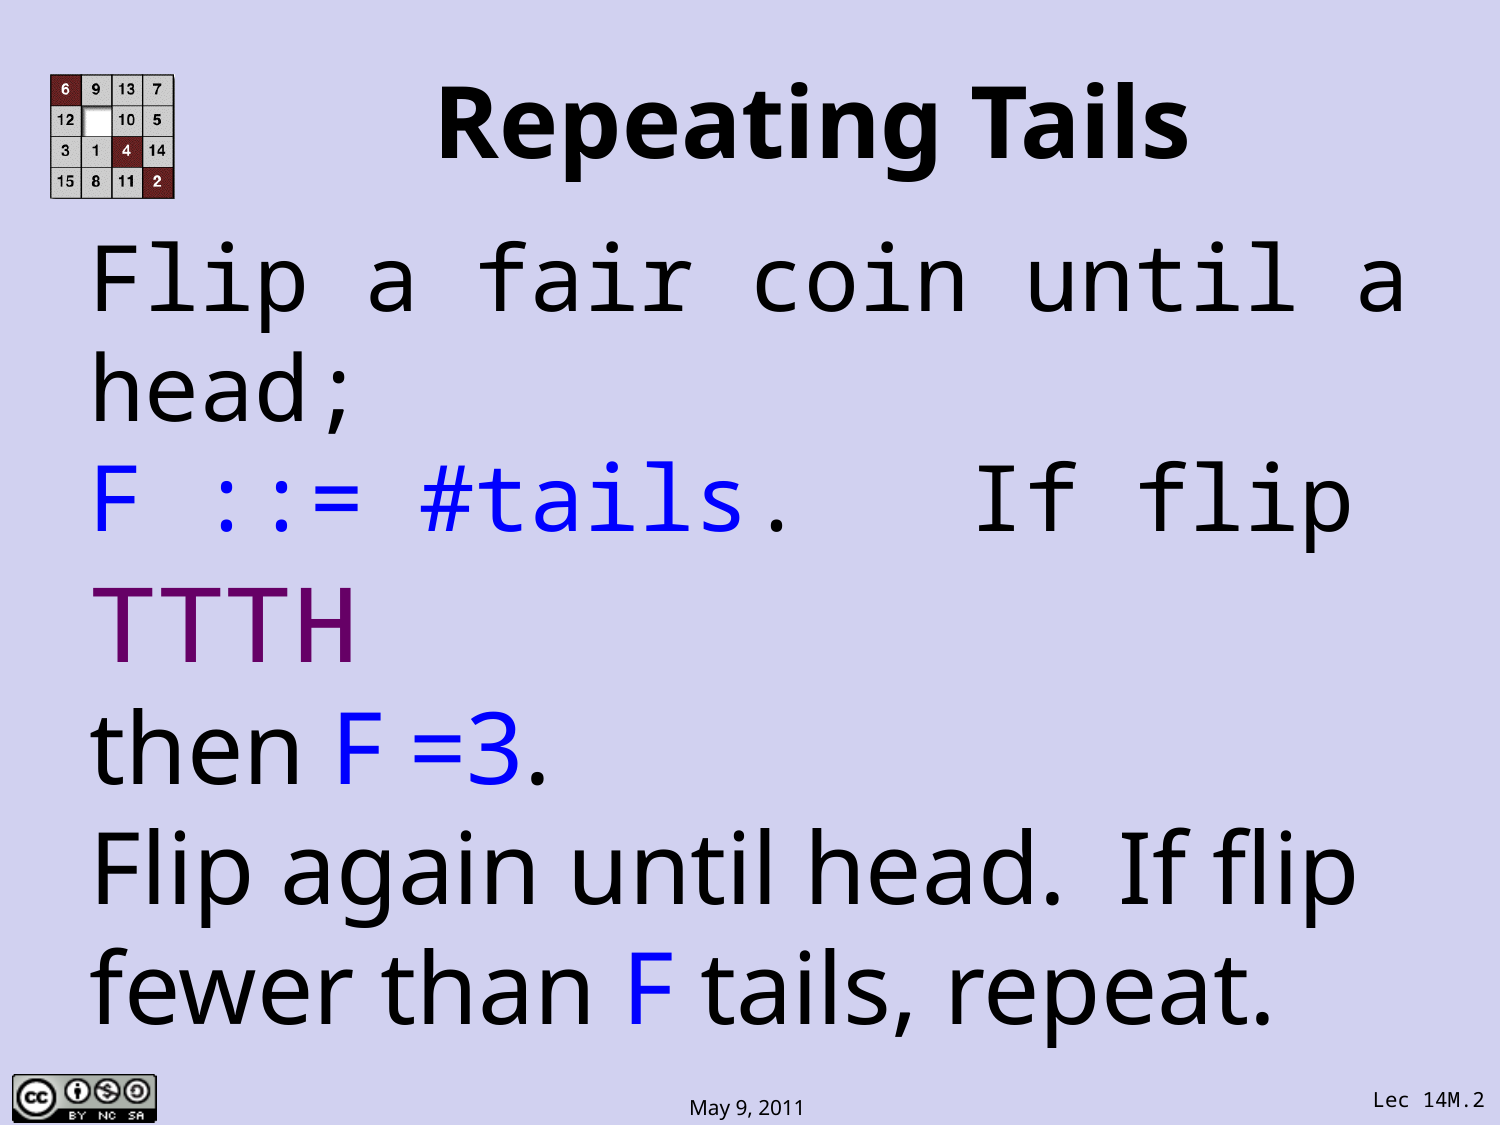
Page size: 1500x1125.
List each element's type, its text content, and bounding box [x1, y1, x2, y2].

slide_number Lec 14M.2 [1425, 1079, 1500, 1125]
text_box Flip a fair coin until a head; F ::= #tails. If flip TTTH then F =3. Flip again until head. If flip fewer than F tails, repeat. [74, 212, 1425, 1125]
picture [12, 1074, 74, 1123]
text_box Repeating Tails [200, 24, 1426, 213]
picture [50, 74, 175, 199]
